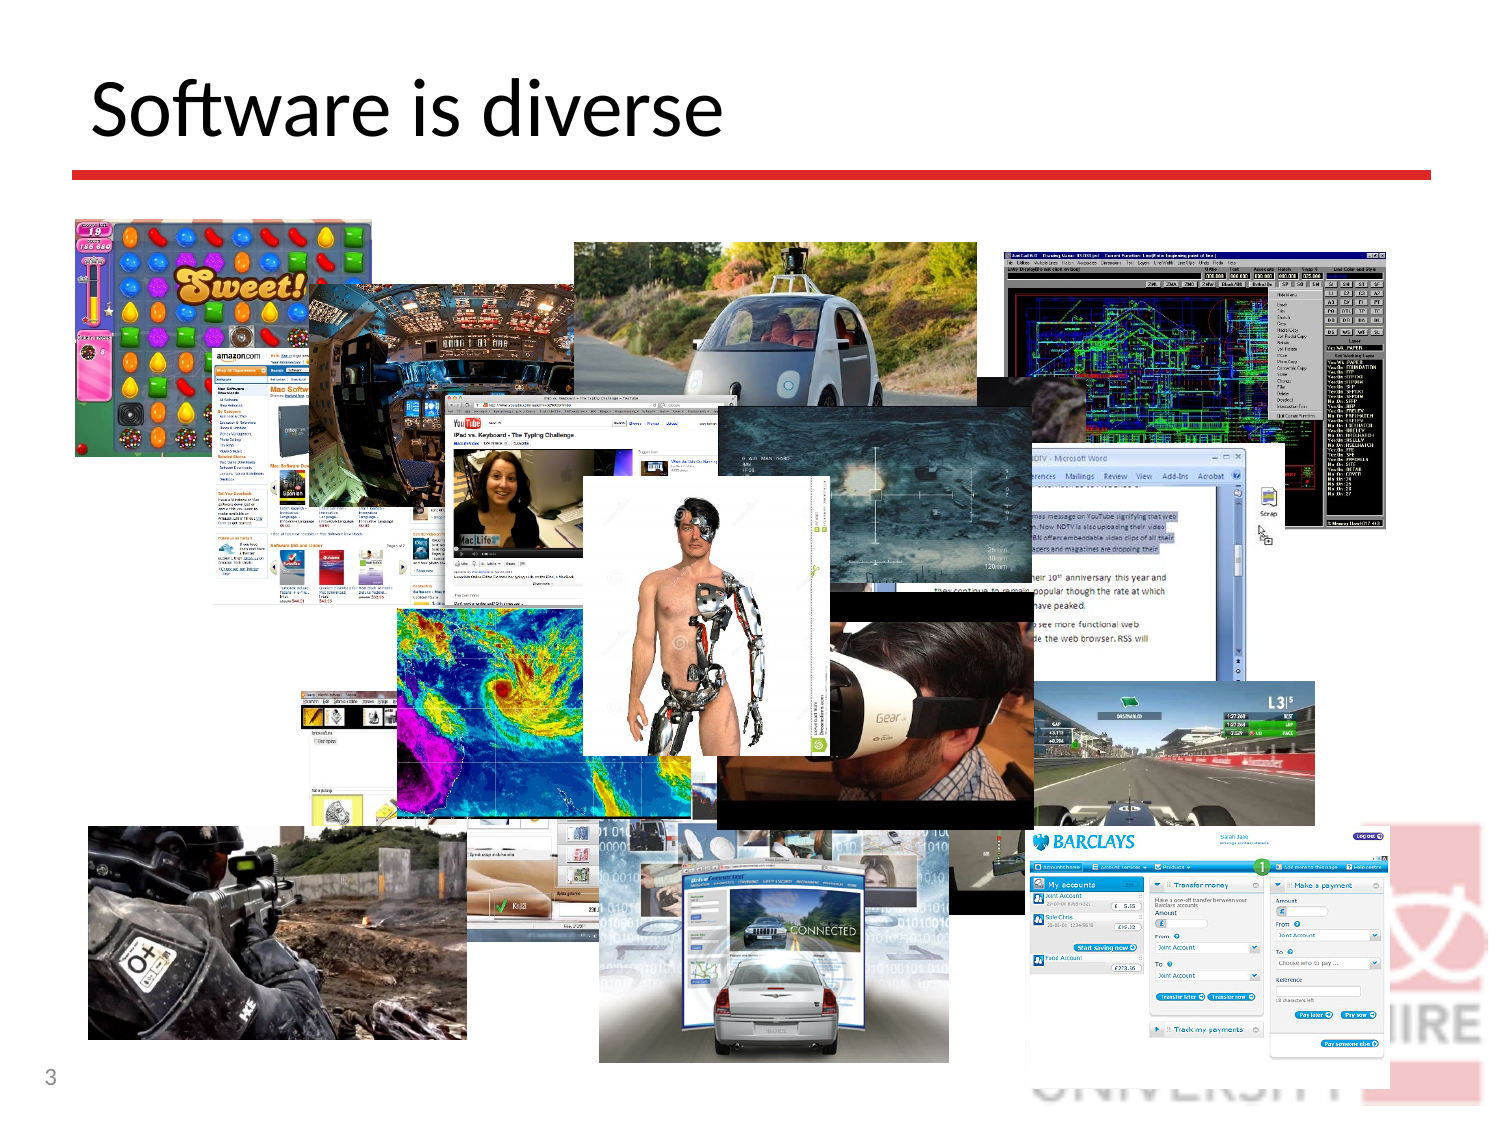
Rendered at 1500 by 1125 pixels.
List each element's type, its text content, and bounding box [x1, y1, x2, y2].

title Software is diverse [75, 45, 1425, 161]
picture [74, 219, 1390, 1089]
